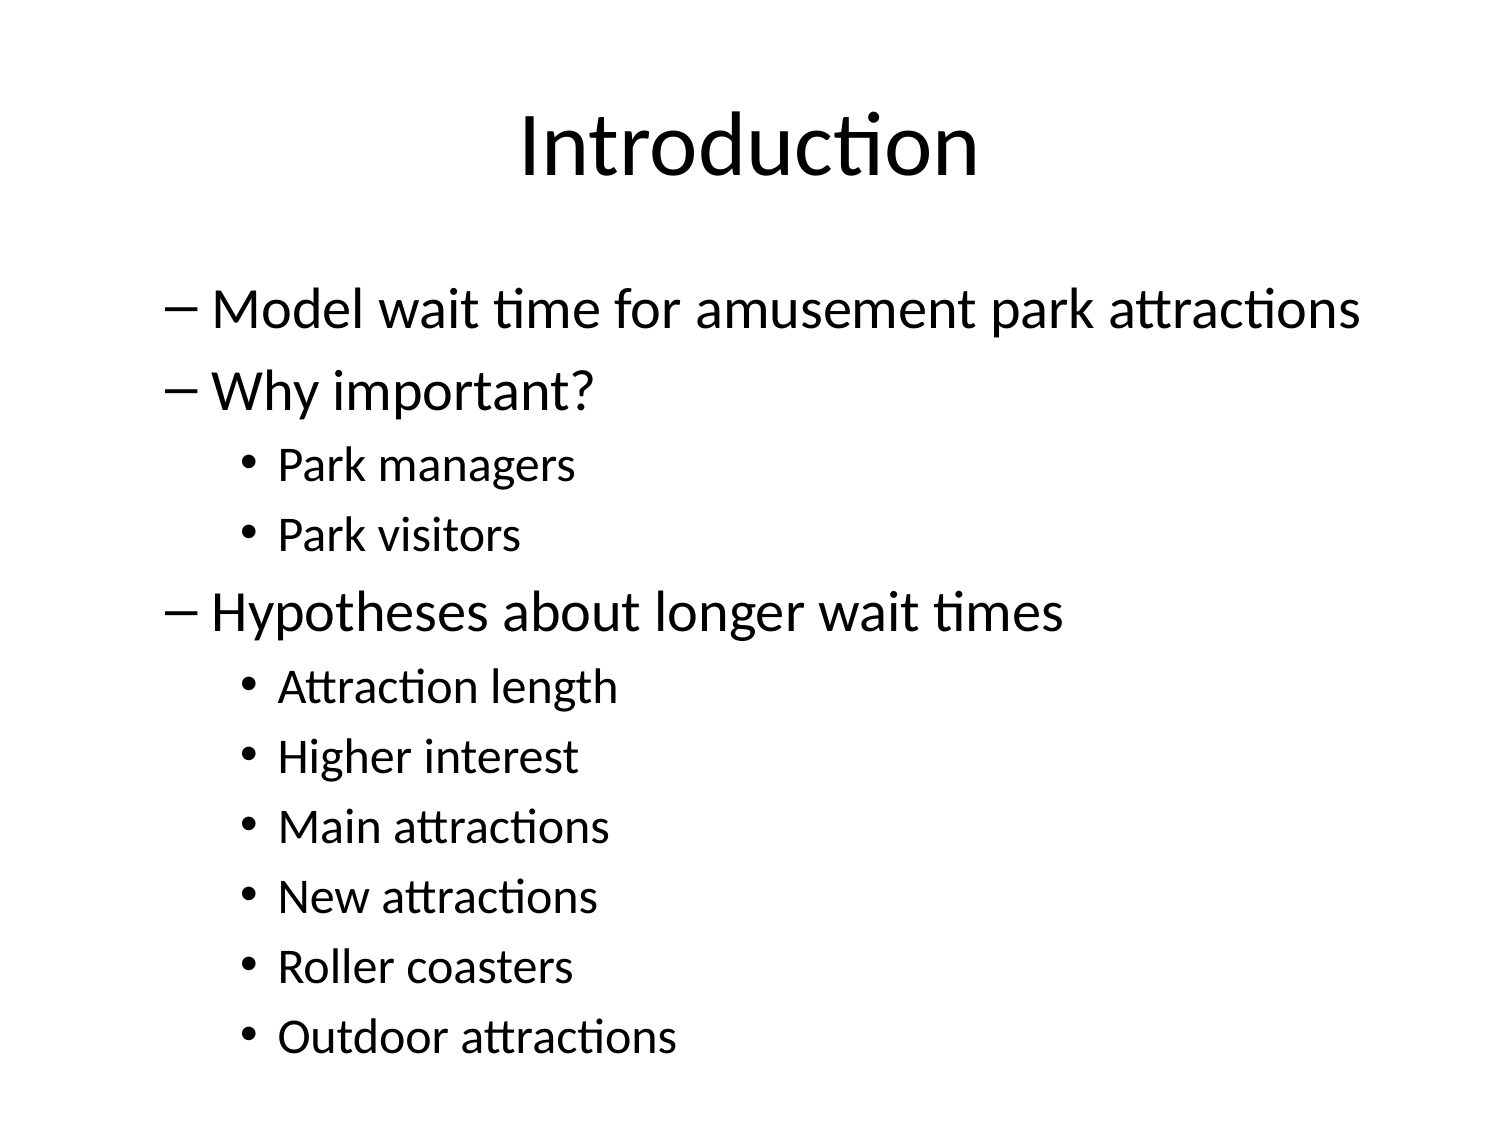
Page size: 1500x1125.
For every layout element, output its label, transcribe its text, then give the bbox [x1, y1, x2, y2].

title Introduction [75, 45, 1425, 233]
list Model wait time for amusement park attractions Why important? Park managers Park visitors Hypotheses about longer wait times Attraction length Higher interest Main attractions New attractions Roller coasters Outdoor attractions [75, 262, 1425, 1005]
